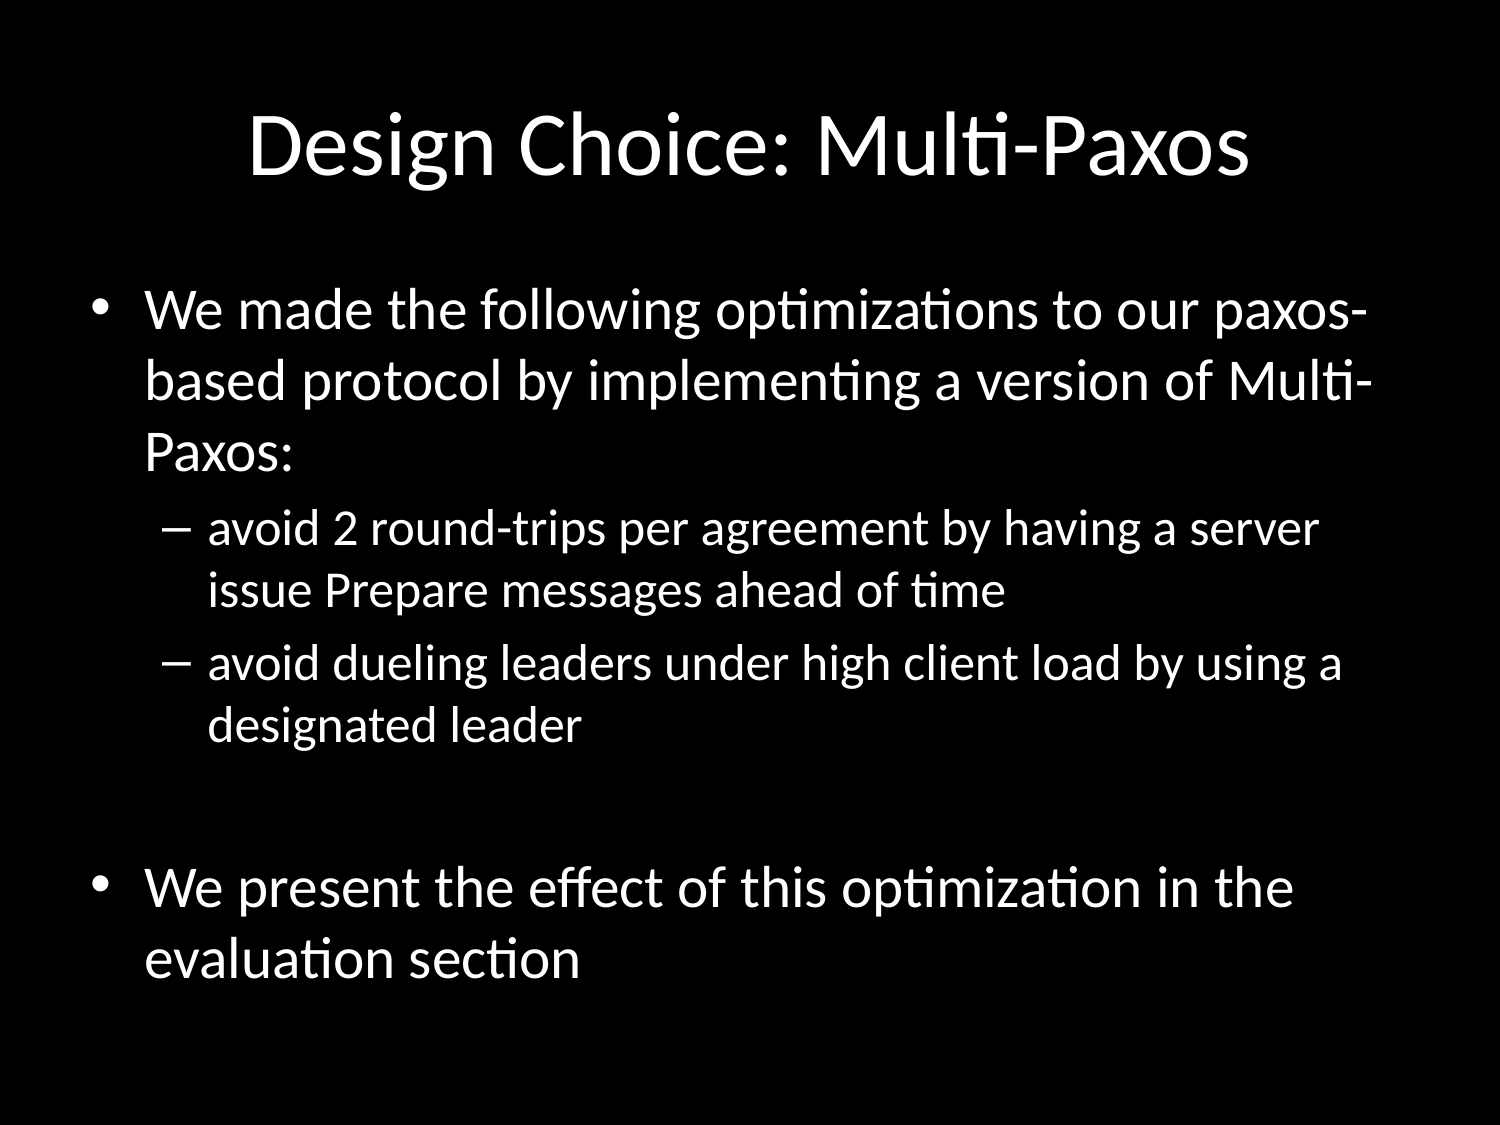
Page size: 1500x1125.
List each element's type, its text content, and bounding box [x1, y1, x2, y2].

list We made the following optimizations to our paxos-based protocol by implementing a version of Multi-Paxos: avoid 2 round-trips per agreement by having a server issue Prepare messages ahead of time avoid dueling leaders under high client load by using a designated leader We present the effect of this optimization in the evaluation section [75, 262, 1425, 1005]
title Design Choice: Multi-Paxos [75, 45, 1425, 233]
